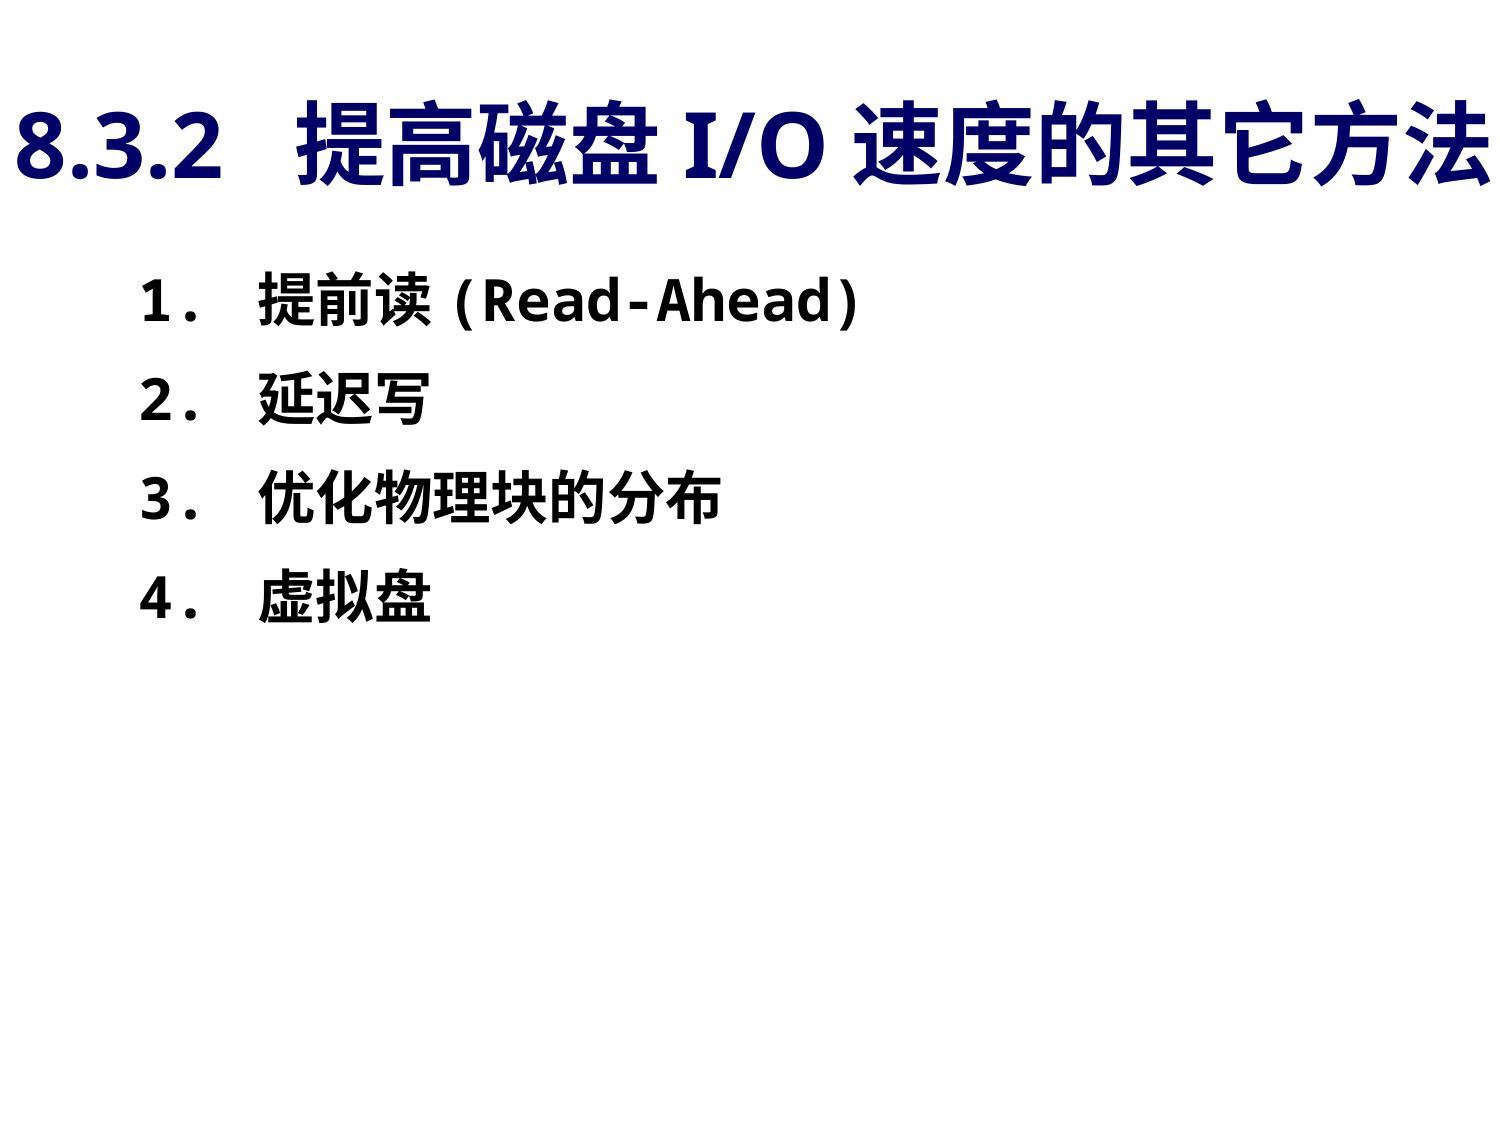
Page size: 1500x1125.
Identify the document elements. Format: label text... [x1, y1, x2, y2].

text_box 8.3.2 提高磁盘I/O速度的其它方法 [0, 78, 1500, 205]
text_box 1. 提前读(Read-Ahead) 2. 延迟写 3. 优化物理块的分布 4. 虚拟盘 [123, 255, 1359, 638]
